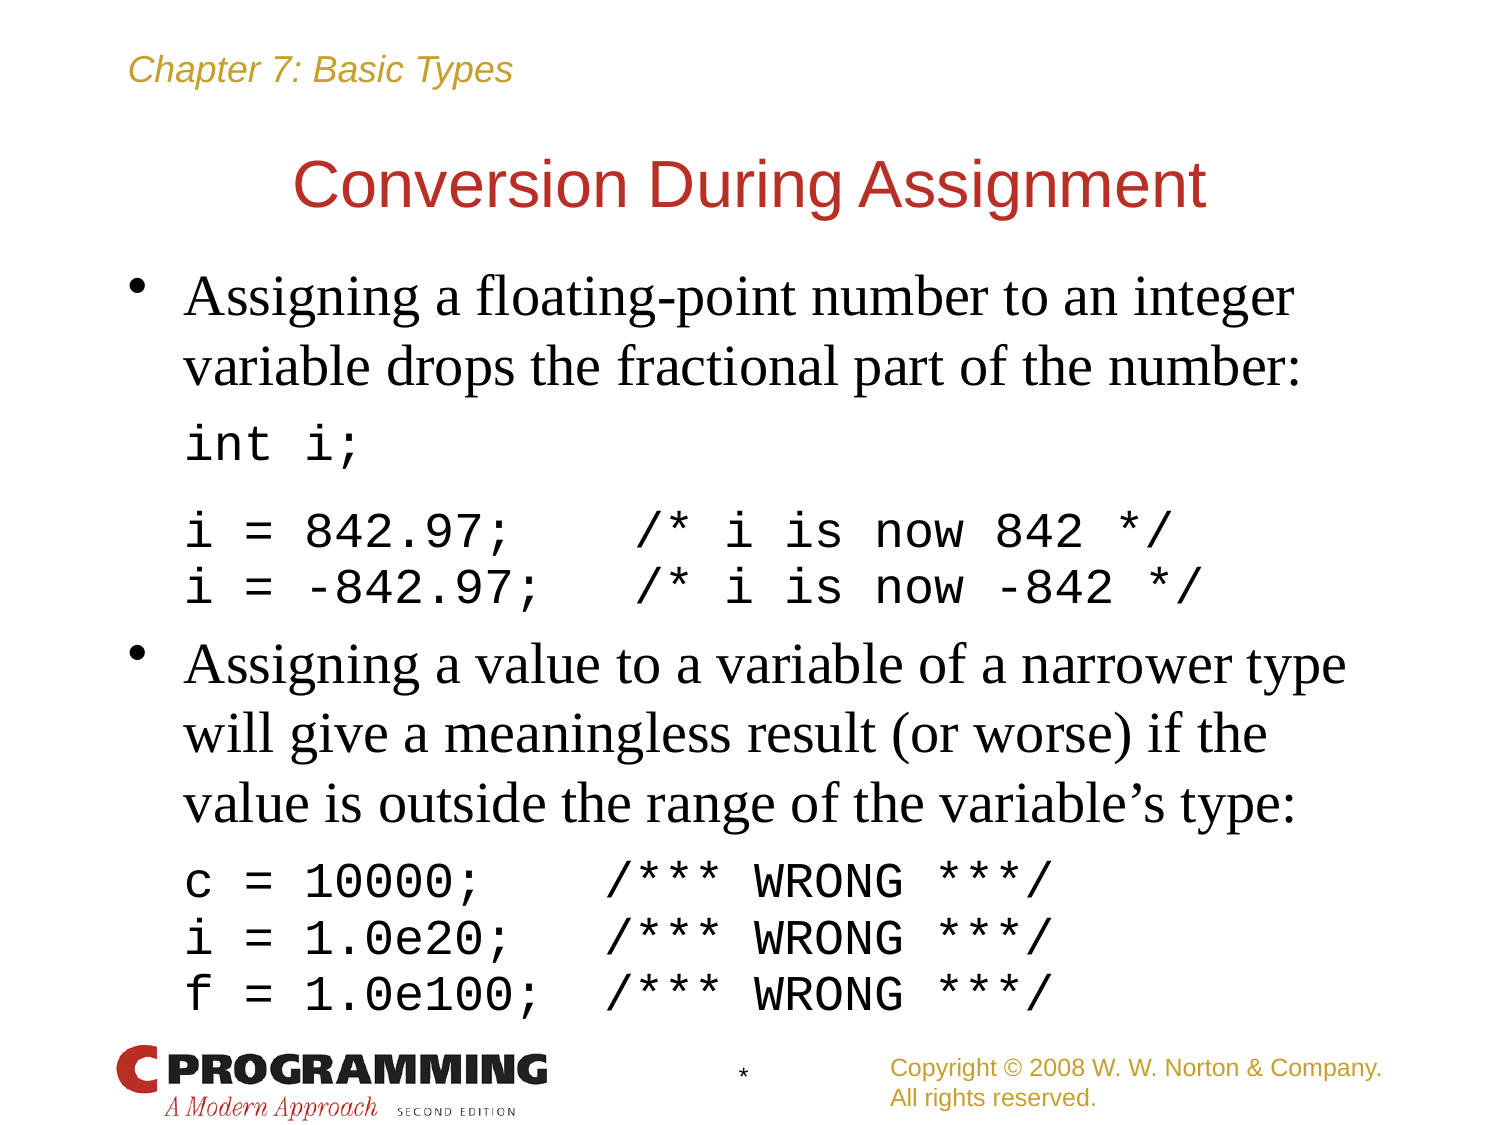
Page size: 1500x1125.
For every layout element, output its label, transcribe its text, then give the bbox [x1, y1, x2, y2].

title Conversion During Assignment [112, 125, 1388, 238]
text_box Copyright © 2008 W. W. Norton & Company. All rights reserved. [874, 1043, 1388, 1119]
text_box * [687, 1050, 800, 1100]
list Assigning a floating-point number to an integer variable drops the fractional part of the number: int i; i = 842.97; /* i is now 842 */ i = -842.97; /* i is now -842 */ Assigning a value to a variable of a narrower type will give a meaningless result (or worse) if the value is outside the range of the variable’s type: c = 10000; /*** WRONG ***/ i = 1.0e20; /*** WRONG ***/ f = 1.0e100; /*** WRONG ***/ [112, 249, 1388, 1038]
picture [112, 1041, 550, 1123]
